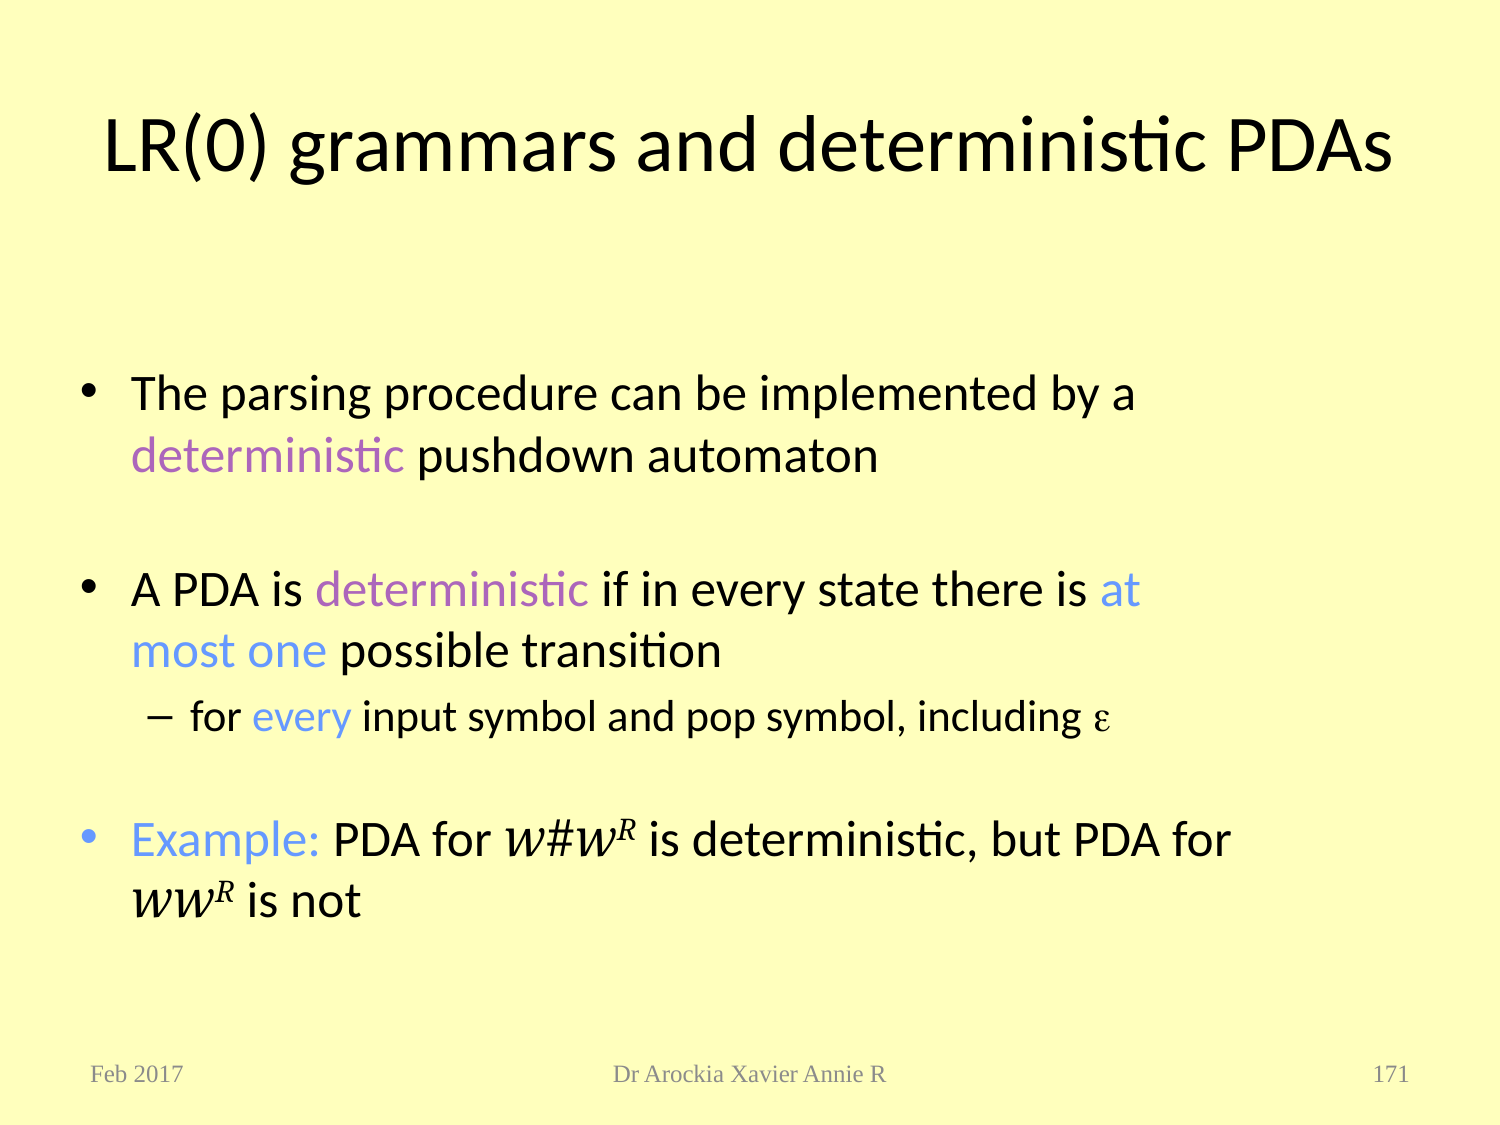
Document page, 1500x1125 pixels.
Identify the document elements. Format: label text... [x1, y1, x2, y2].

footer Dr Arockia Xavier Annie R [512, 1042, 988, 1103]
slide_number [75, 1042, 425, 1103]
slide_number 171 [1074, 1042, 1425, 1103]
list The parsing procedure can be implemented by a deterministic pushdown automaton A PDA is deterministic if in every state there is at most one possible transition for every input symbol and pop symbol, including e Example: PDA for w#wR is deterministic, but PDA for wwR is not [64, 208, 1436, 950]
title LR(0) grammars and deterministic PDAs [75, 45, 1425, 208]
